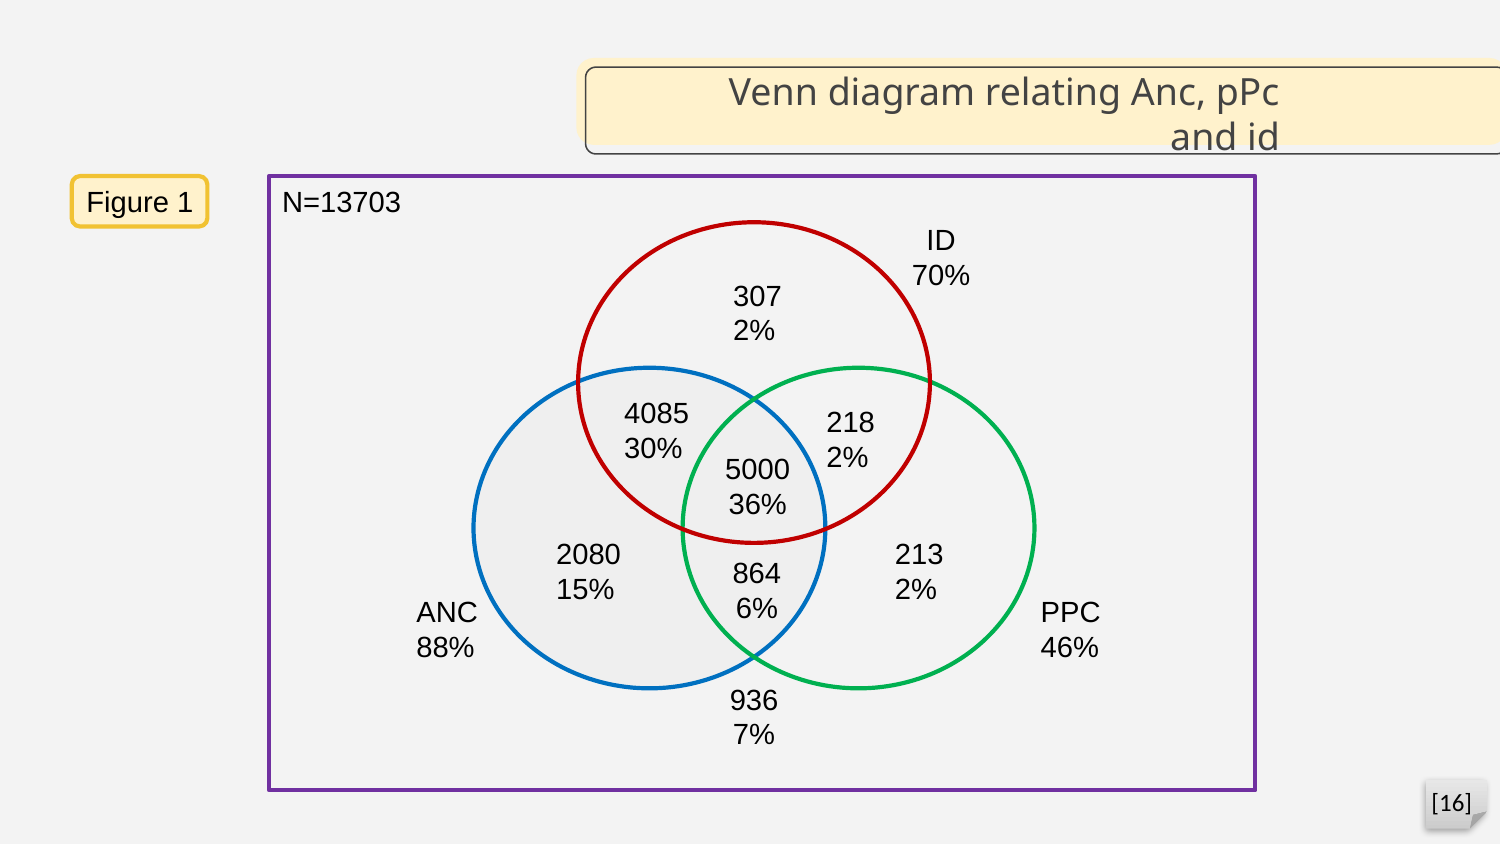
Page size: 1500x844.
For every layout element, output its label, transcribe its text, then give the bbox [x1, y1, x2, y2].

text_box Figure 1 [71, 175, 267, 226]
text_box [721, 481, 1037, 687]
text_box [552, 613, 754, 687]
text_box PPC 46% [1025, 585, 1193, 671]
text_box [932, 380, 961, 395]
text_box 4085 30% [609, 386, 869, 472]
text_box [16] [1416, 779, 1500, 825]
text_box [800, 528, 834, 540]
text_box 5000 36% [643, 443, 872, 528]
text_box 2080 15% [541, 527, 800, 613]
title Venn diagram relating Anc, pPc and id [643, 73, 1295, 152]
text_box [575, 220, 933, 510]
text_box ID 70% [811, 214, 1071, 299]
text_box [471, 380, 643, 585]
text_box N=13703 [267, 175, 526, 226]
text_box 218 2% [811, 395, 1038, 481]
text_box 213 2% [880, 527, 1107, 613]
text_box ANC 88% [401, 585, 552, 671]
text_box 864 6% [636, 546, 878, 632]
text_box 307 2% [718, 269, 842, 355]
text_box 936 7% [611, 673, 898, 759]
text_box [267, 174, 1257, 792]
text_box [1425, 825, 1474, 829]
